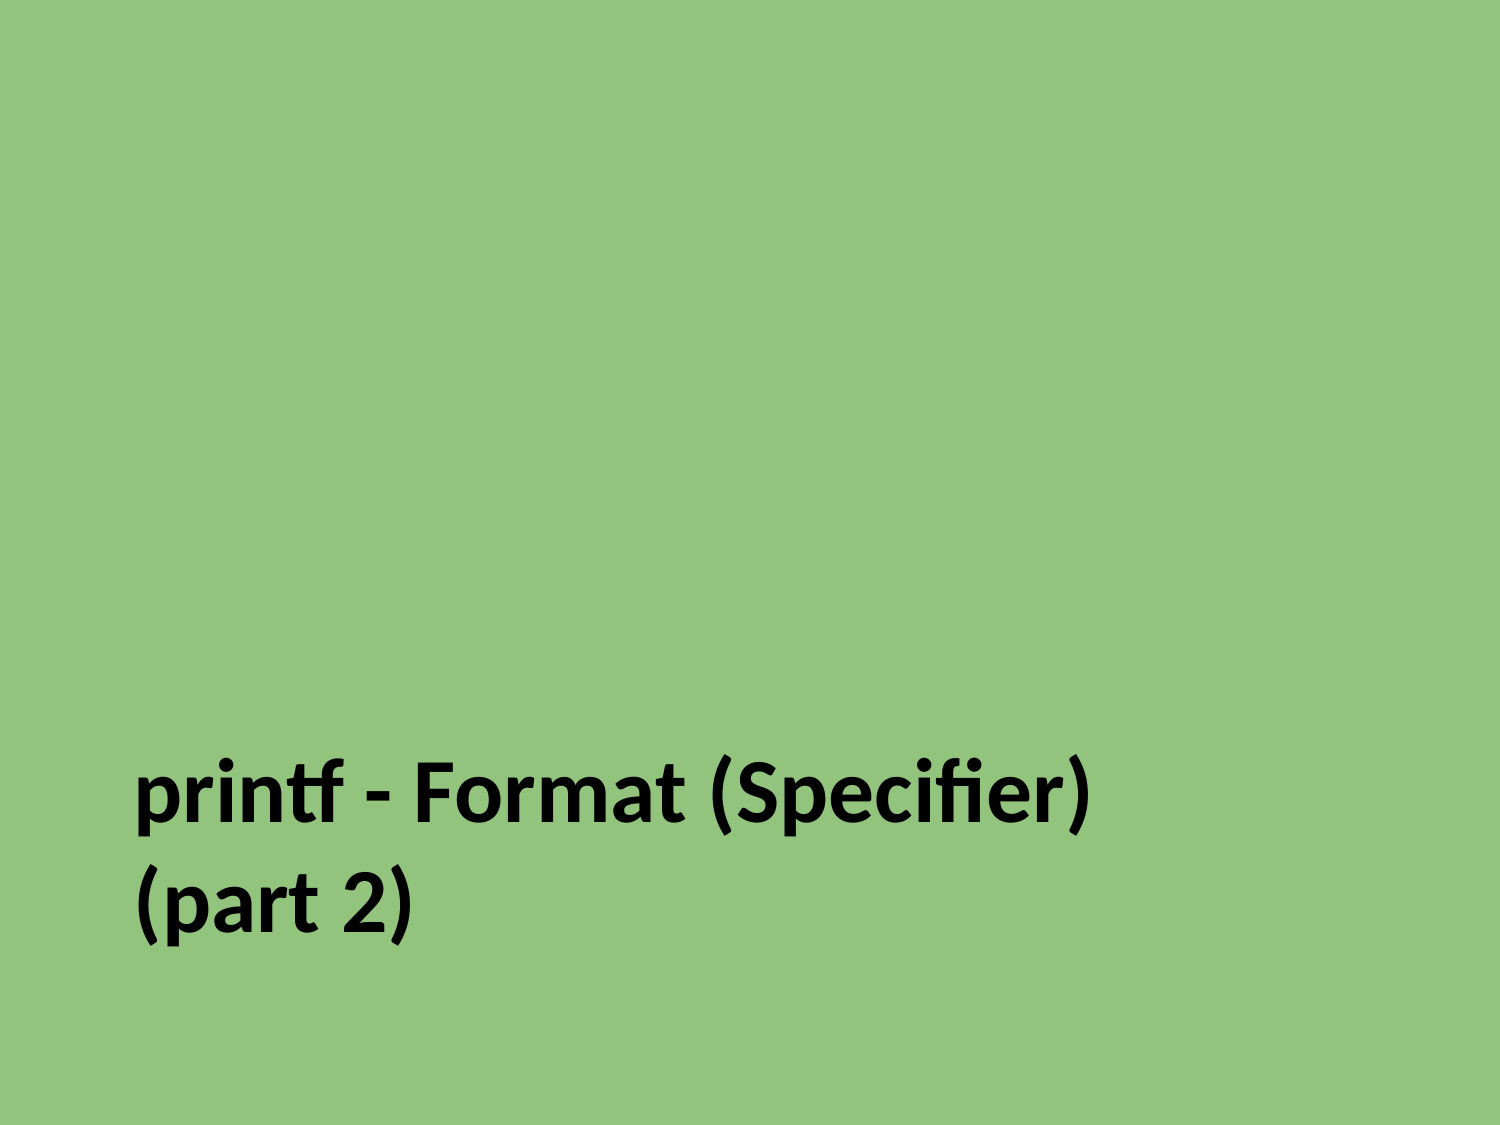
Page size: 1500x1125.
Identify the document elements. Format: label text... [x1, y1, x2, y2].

title printf - Format (Specifier) (part 2) [118, 722, 1394, 947]
